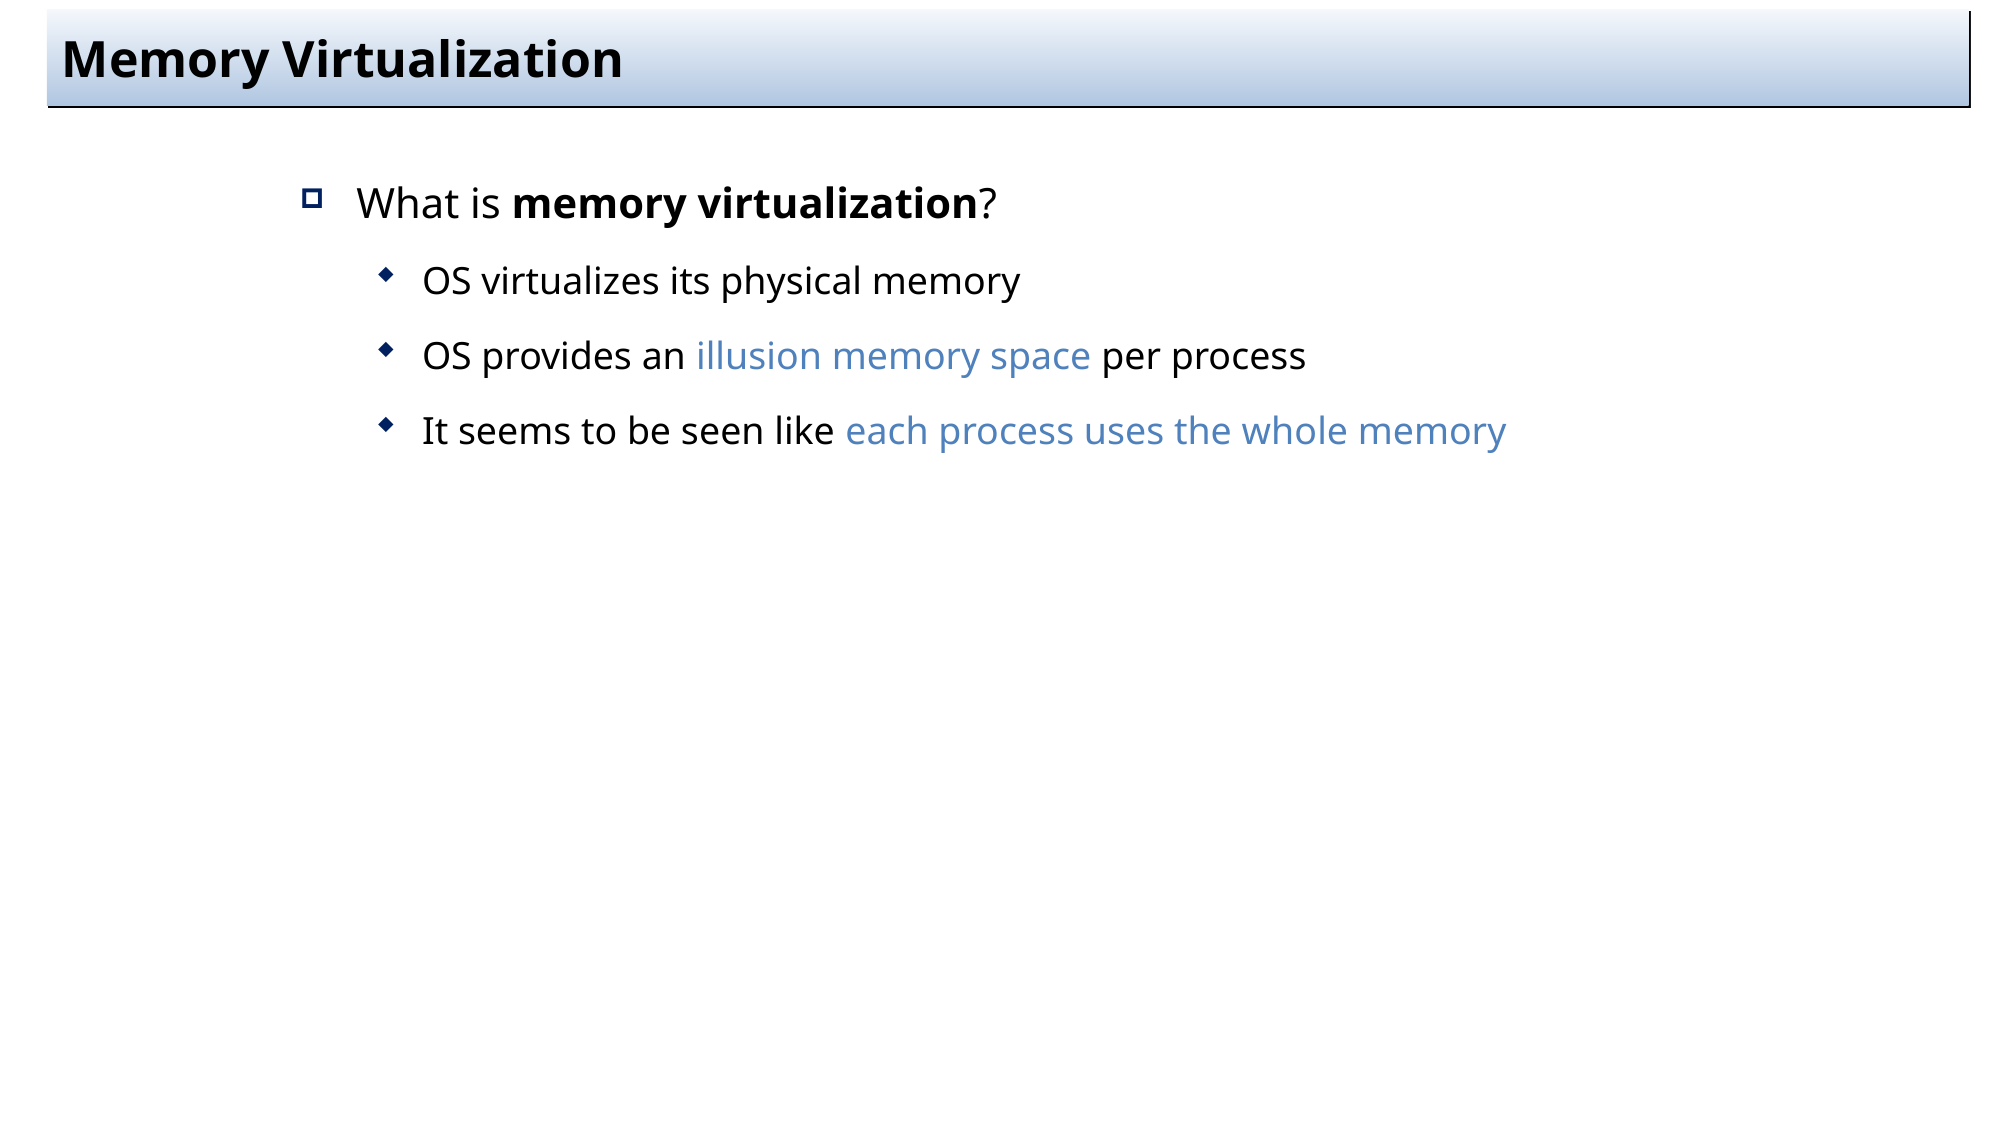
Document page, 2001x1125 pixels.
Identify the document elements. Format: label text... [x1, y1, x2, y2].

title Memory Virtualization [46, 8, 1969, 106]
list What is memory virtualization? OS virtualizes its physical memory OS provides an illusion memory space per process It seems to be seen like each process uses the whole memory [284, 144, 1727, 835]
